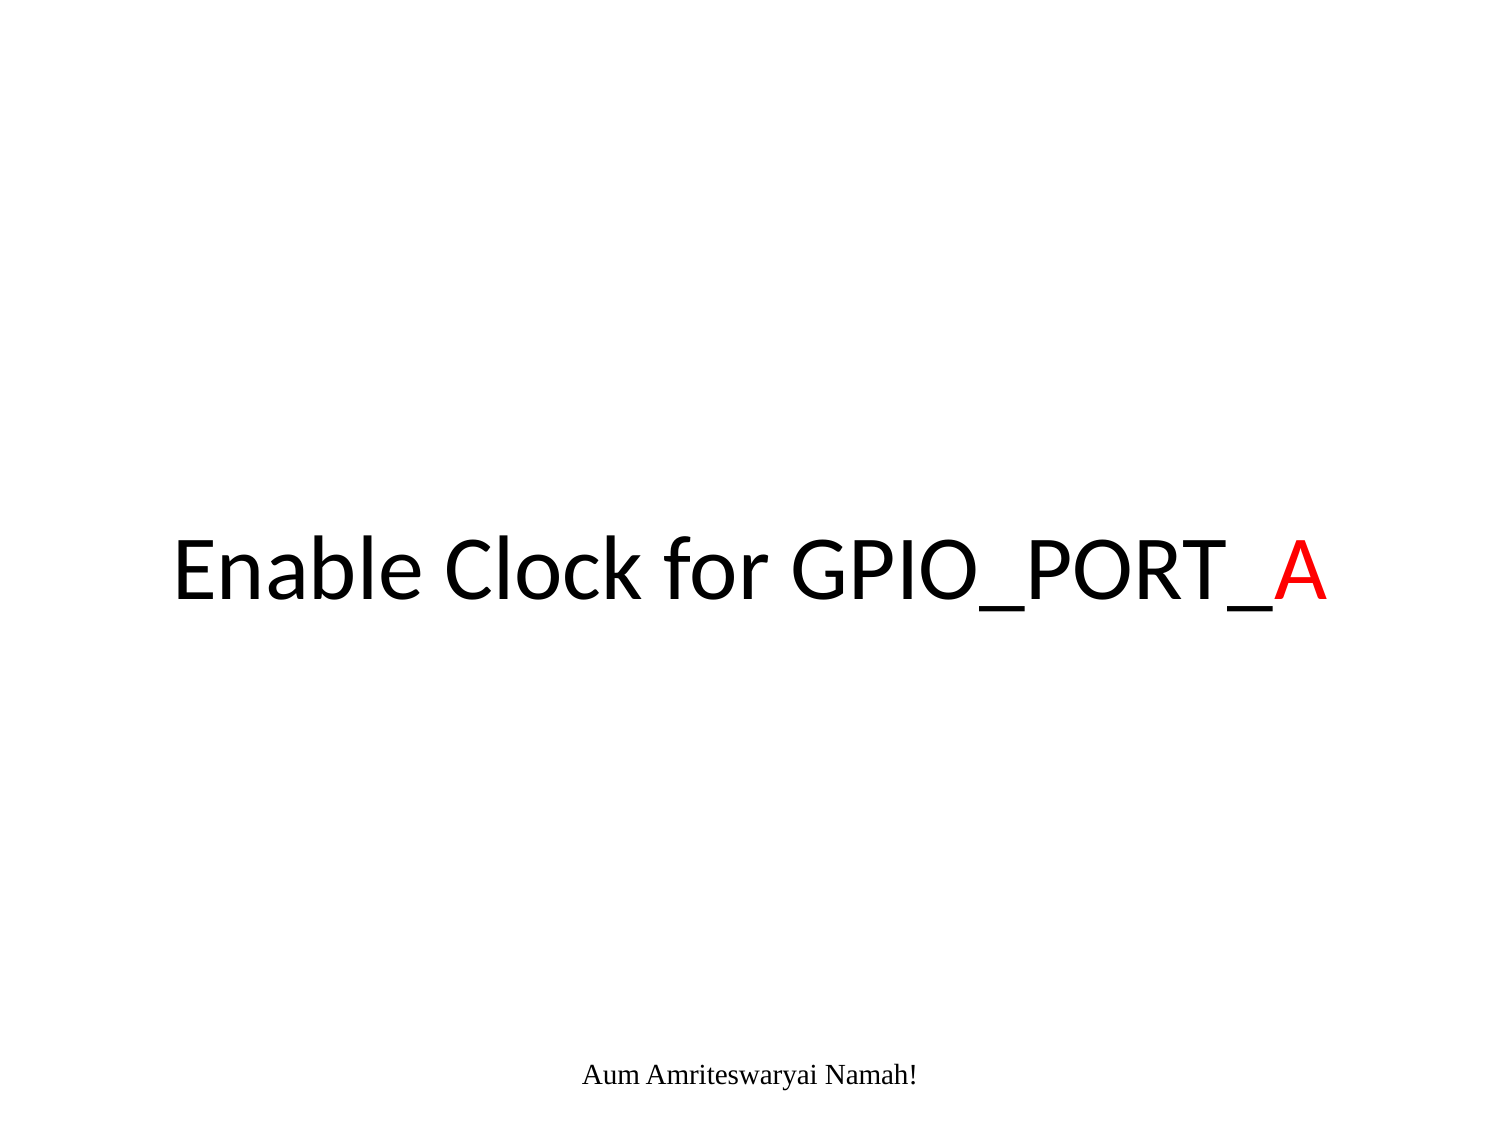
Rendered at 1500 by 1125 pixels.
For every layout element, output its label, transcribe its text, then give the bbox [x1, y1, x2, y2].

title Enable Clock for GPIO_PORT_A [75, 468, 1425, 657]
footer Aum Amriteswaryai Namah! [512, 1042, 988, 1103]
